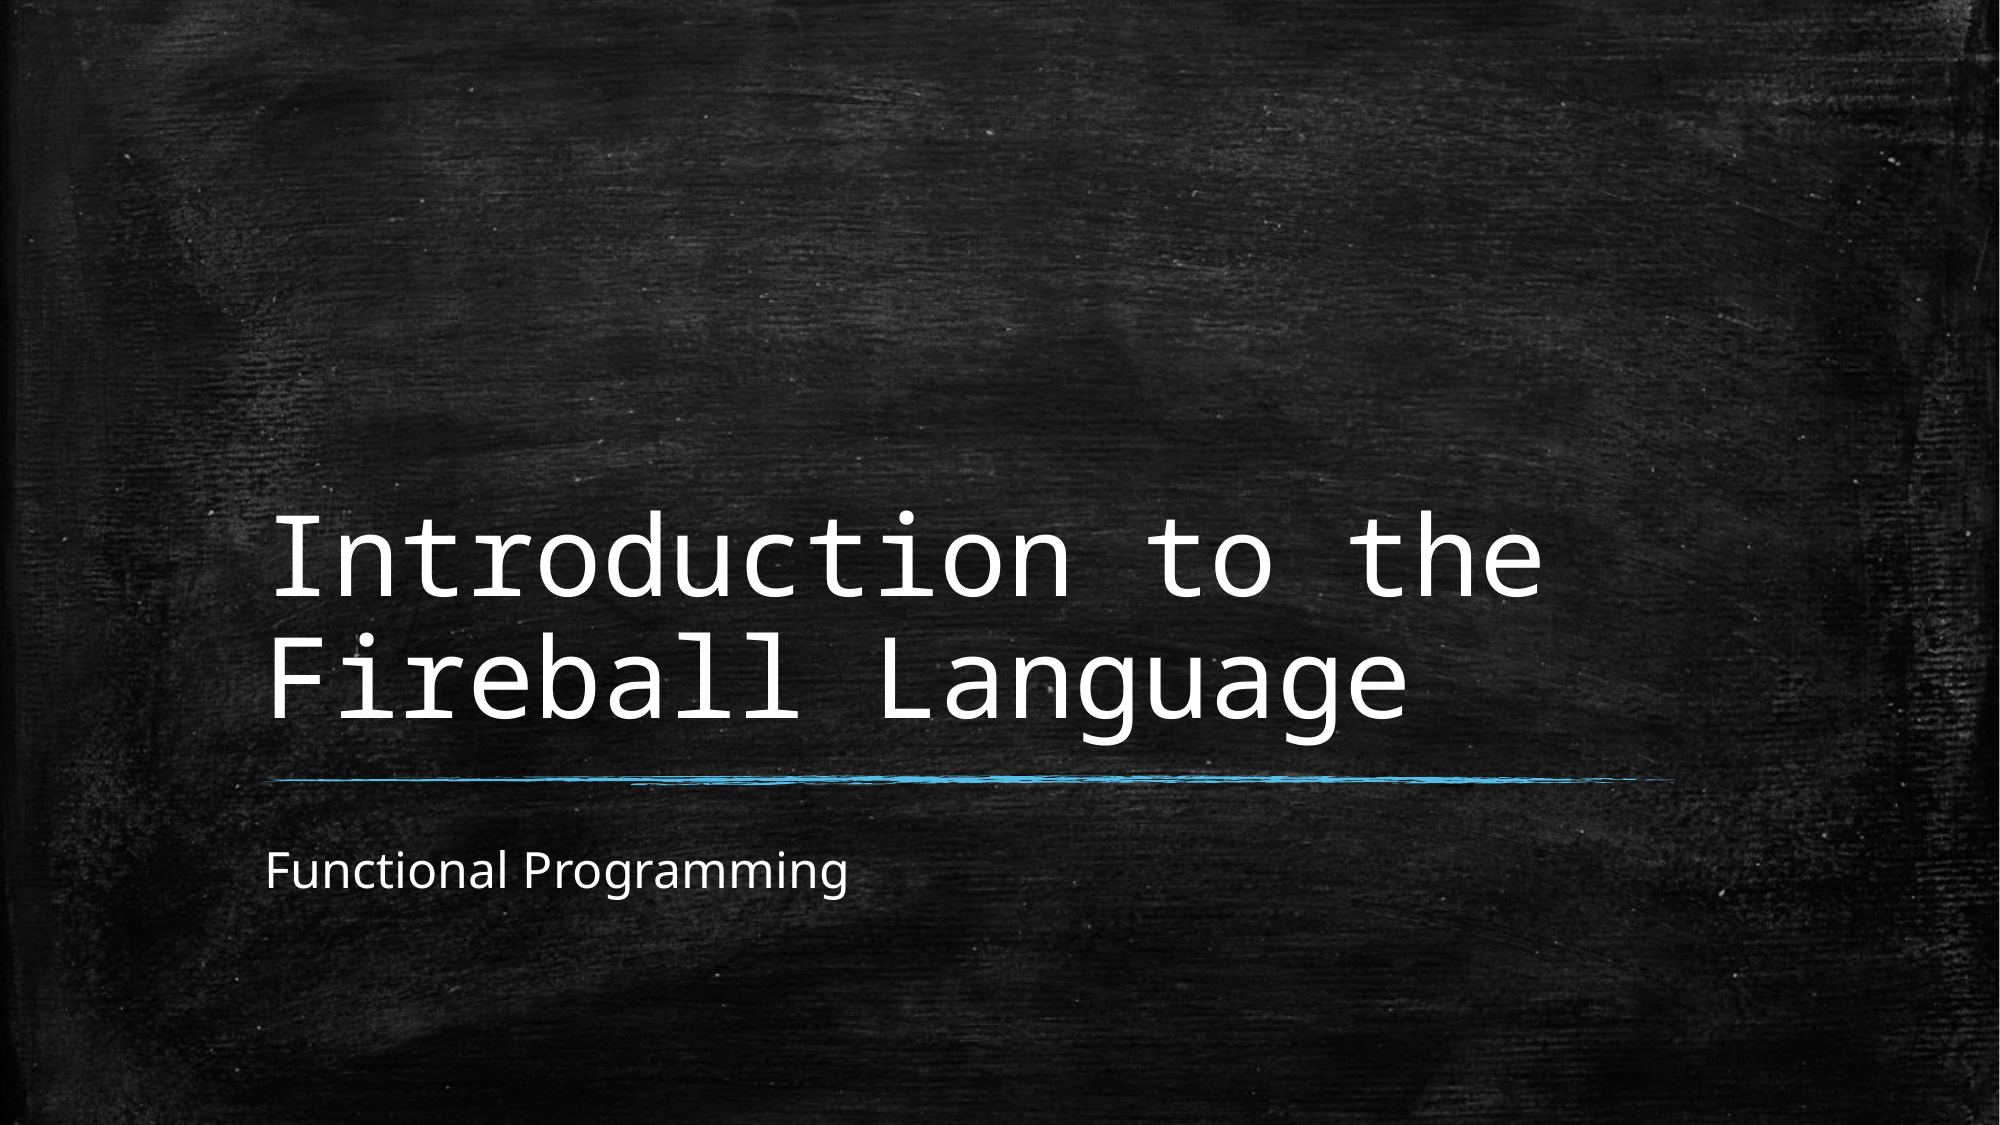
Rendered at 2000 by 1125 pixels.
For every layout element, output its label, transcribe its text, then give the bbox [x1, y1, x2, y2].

subtitle Functional Programming [249, 837, 1750, 1013]
title Introduction to the Fireball Language [249, 312, 1750, 750]
